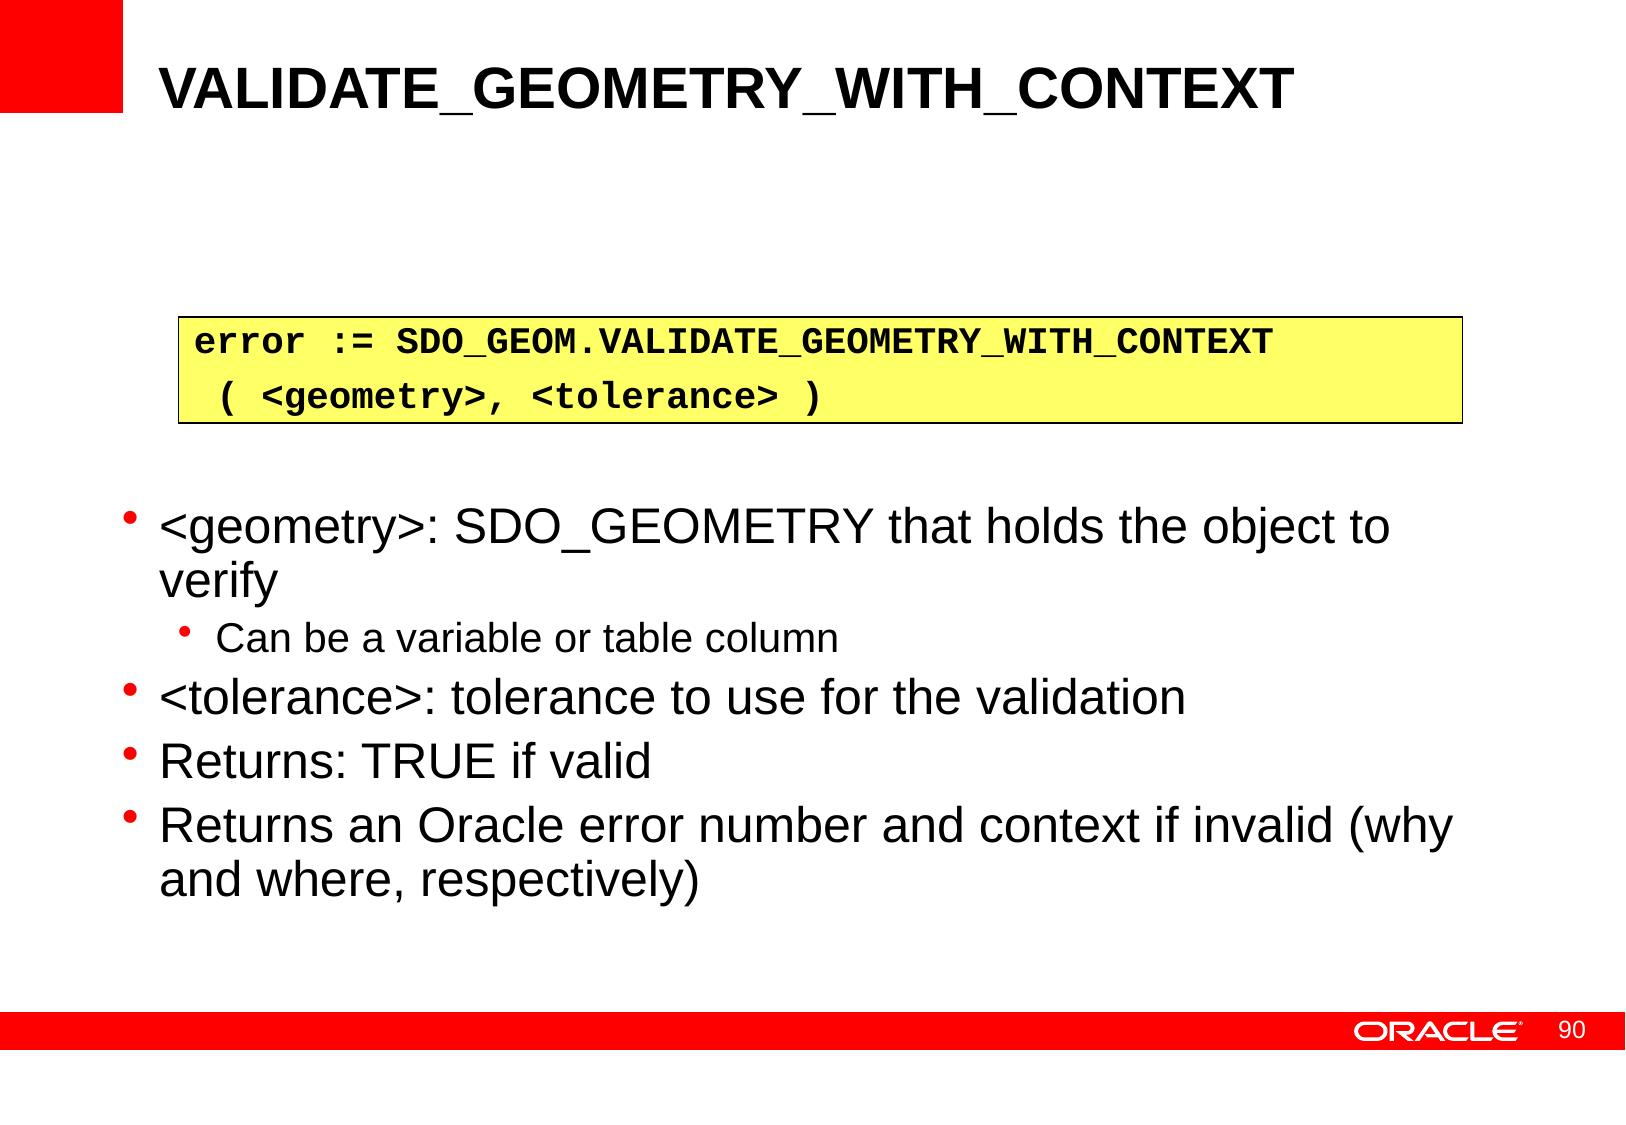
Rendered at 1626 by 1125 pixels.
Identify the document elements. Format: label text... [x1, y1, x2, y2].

list <geometry>: SDO_GEOMETRY that holds the object to verify Can be a variable or table column <tolerance>: tolerance to use for the validation Returns: TRUE if valid Returns an Oracle error number and context if invalid (why and where, respectively) [121, 499, 1462, 916]
picture [0, 1012, 1625, 1050]
picture [0, 0, 123, 113]
title VALIDATE_GEOMETRY_WITH_CONTEXT [157, 49, 1506, 205]
text_box error := SDO_GEOM.VALIDATE_GEOMETRY_WITH_CONTEXT ( <geometry>, <tolerance> ) [178, 317, 1463, 423]
